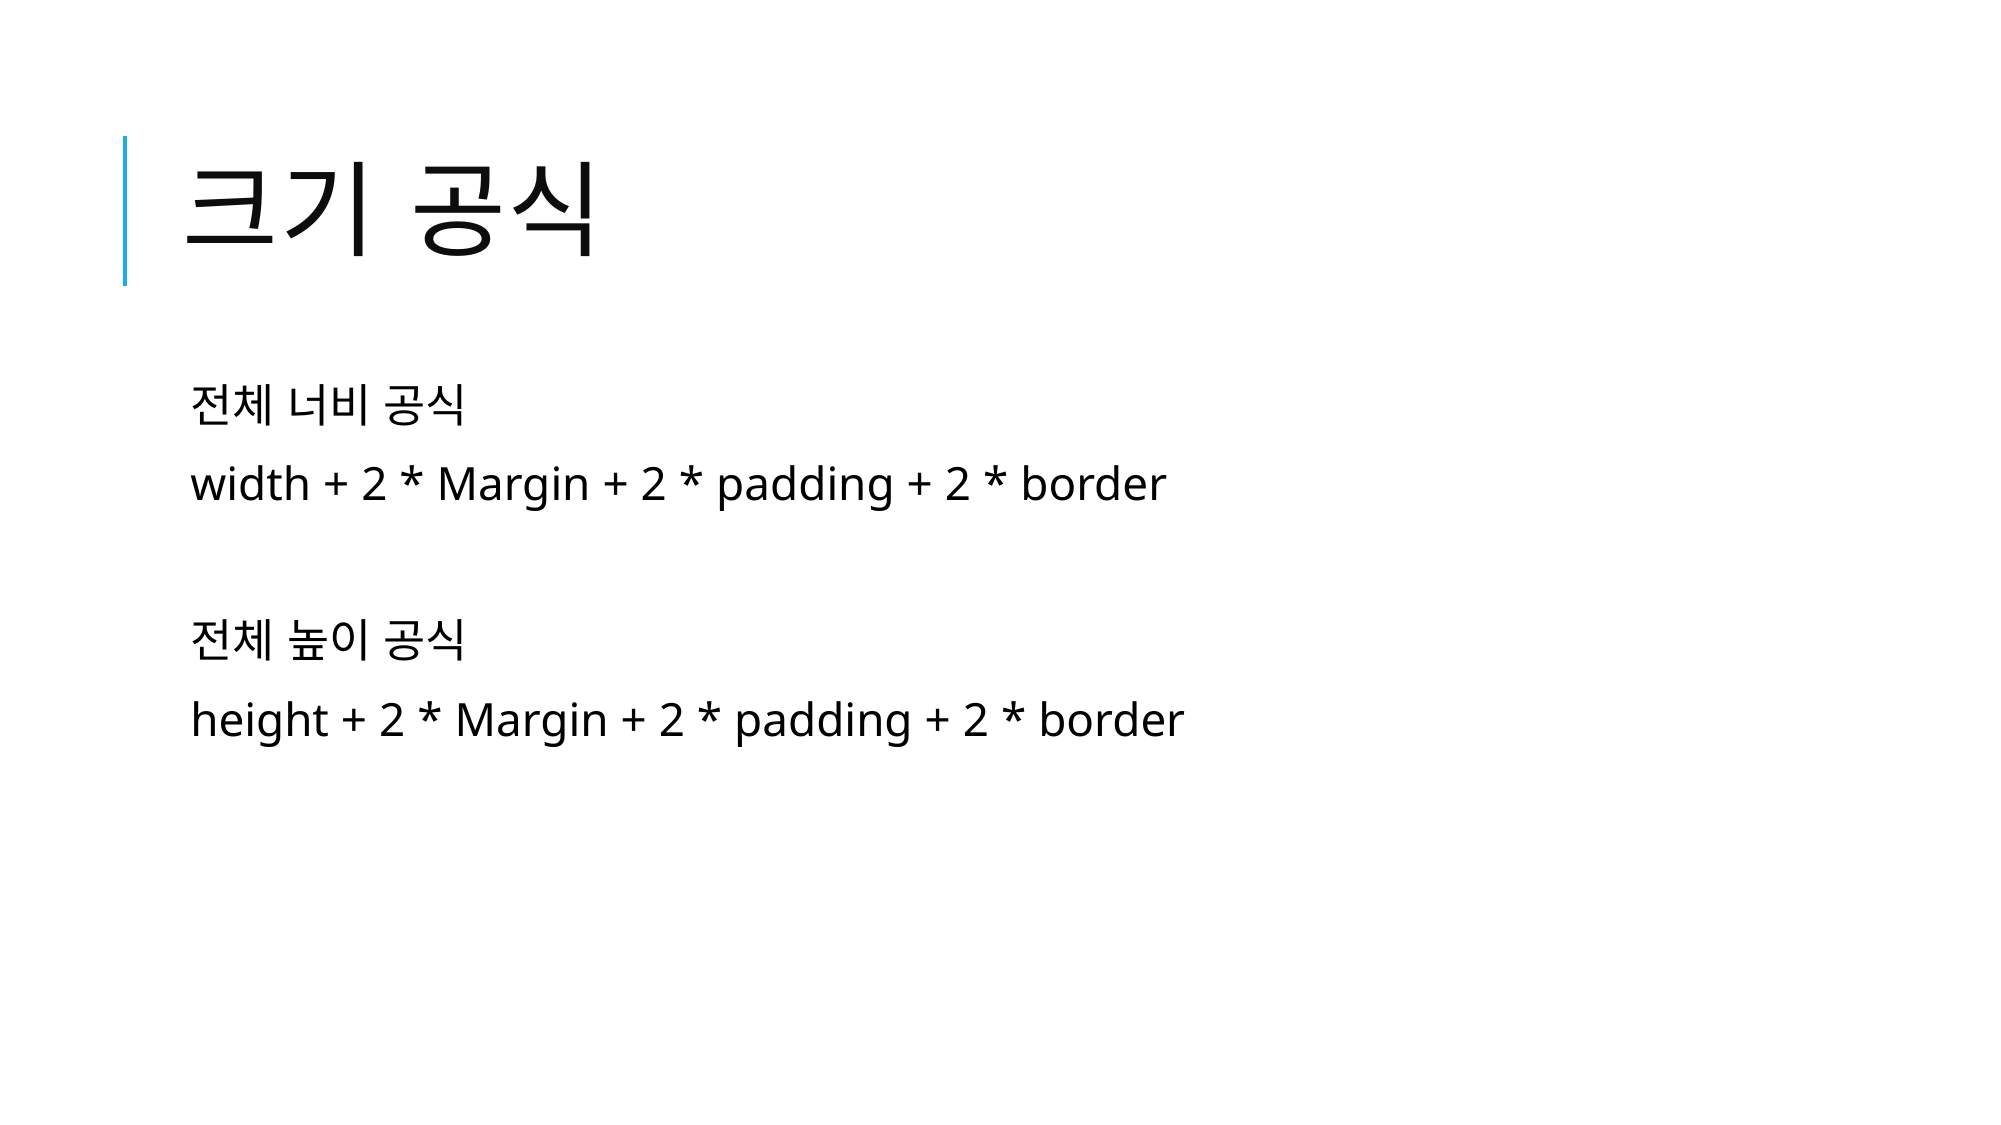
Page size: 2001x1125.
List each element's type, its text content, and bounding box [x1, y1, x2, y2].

title 크기 공식 [168, 96, 1763, 342]
list 전체 너비 공식 width + 2 * Margin + 2 * padding + 2 * border 전체 높이 공식 height + 2 * Margin + 2 * padding + 2 * border [168, 375, 1763, 1035]
